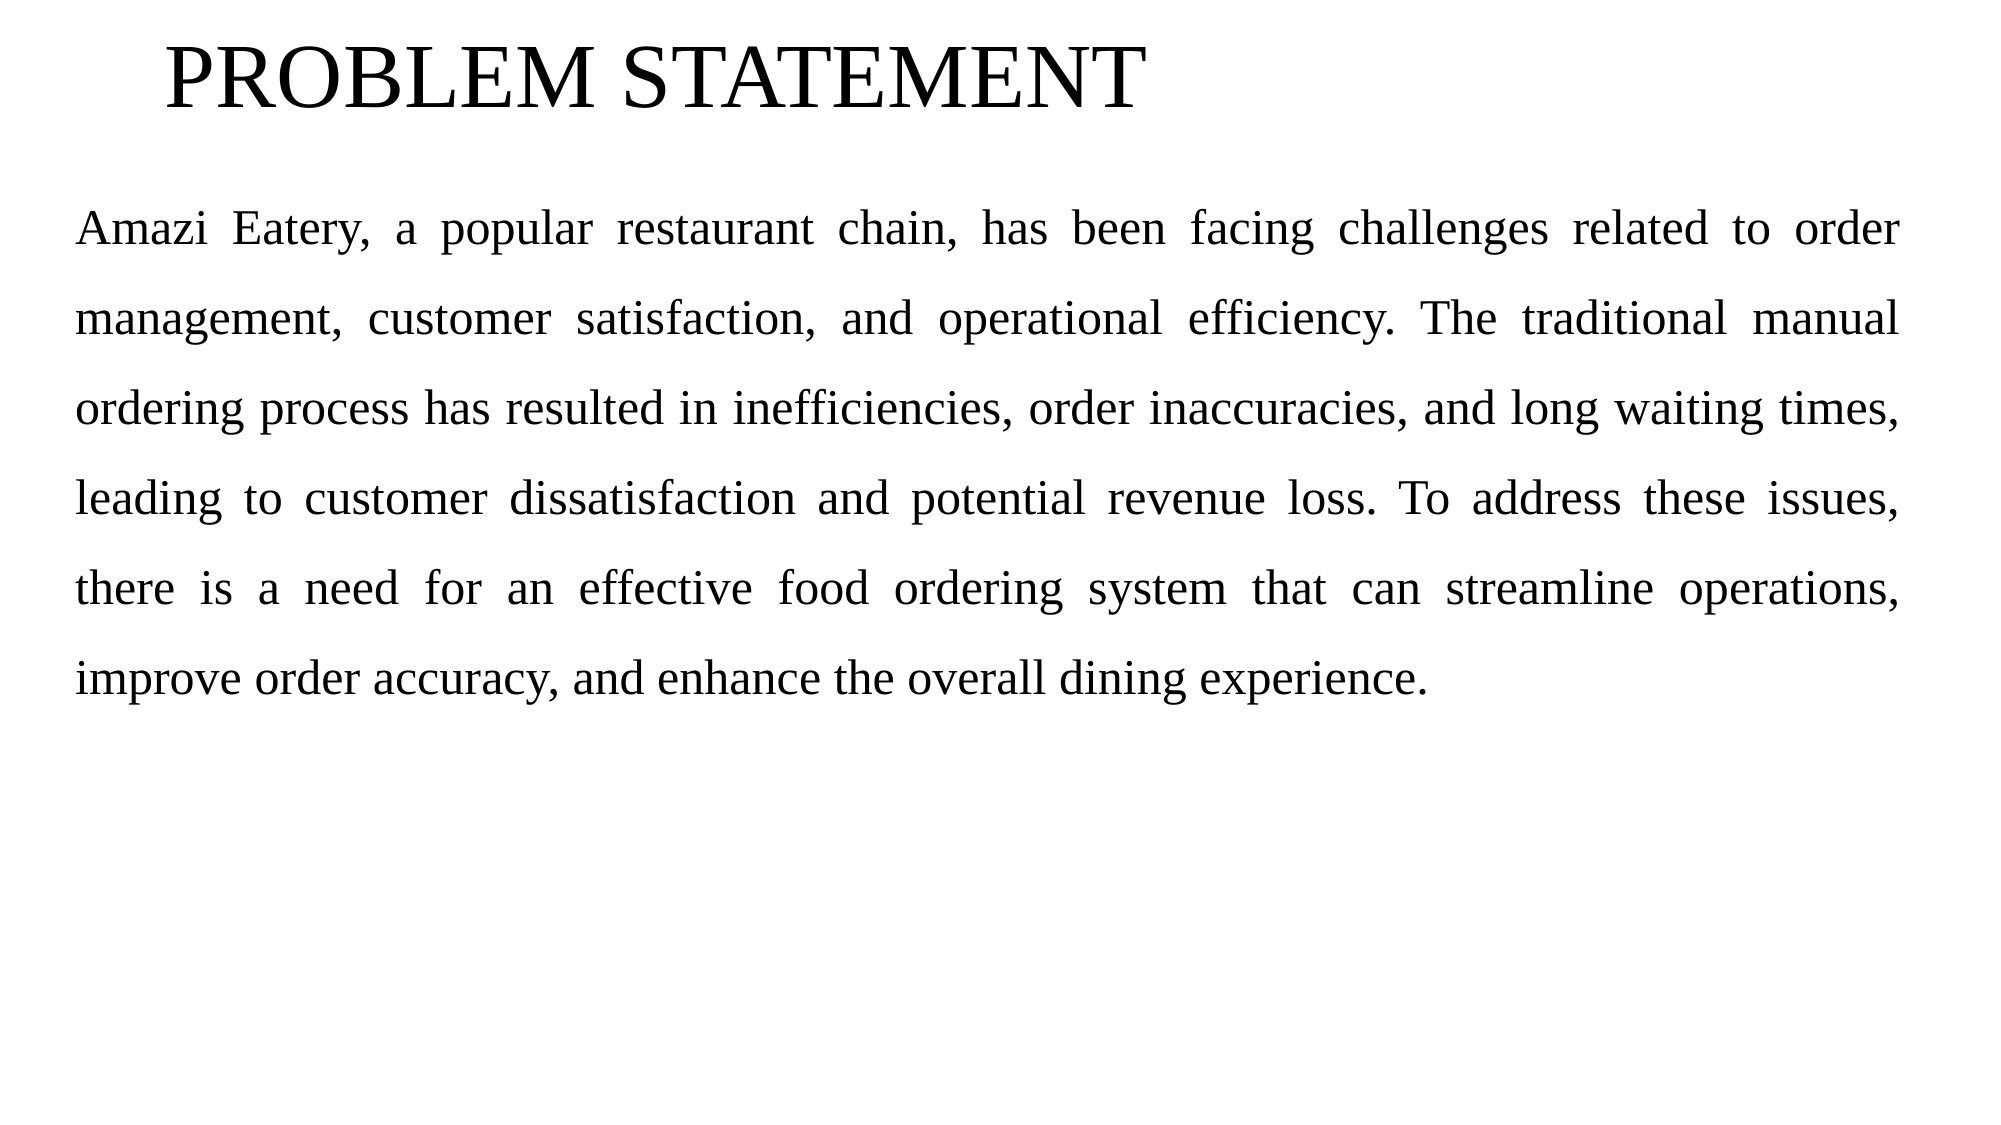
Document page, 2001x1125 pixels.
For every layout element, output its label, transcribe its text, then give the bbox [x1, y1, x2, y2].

text_box Amazi Eatery, a popular restaurant chain, has been facing challenges related to order management, customer satisfaction, and operational efficiency. The traditional manual ordering process has resulted in inefficiencies, order inaccuracies, and long waiting times, leading to customer dissatisfaction and potential revenue loss. To address these issues, there is a need for an effective food ordering system that can streamline operations, improve order accuracy, and enhance the overall dining experience. [60, 156, 1917, 712]
title PROBLEM STATEMENT [149, 0, 1851, 156]
